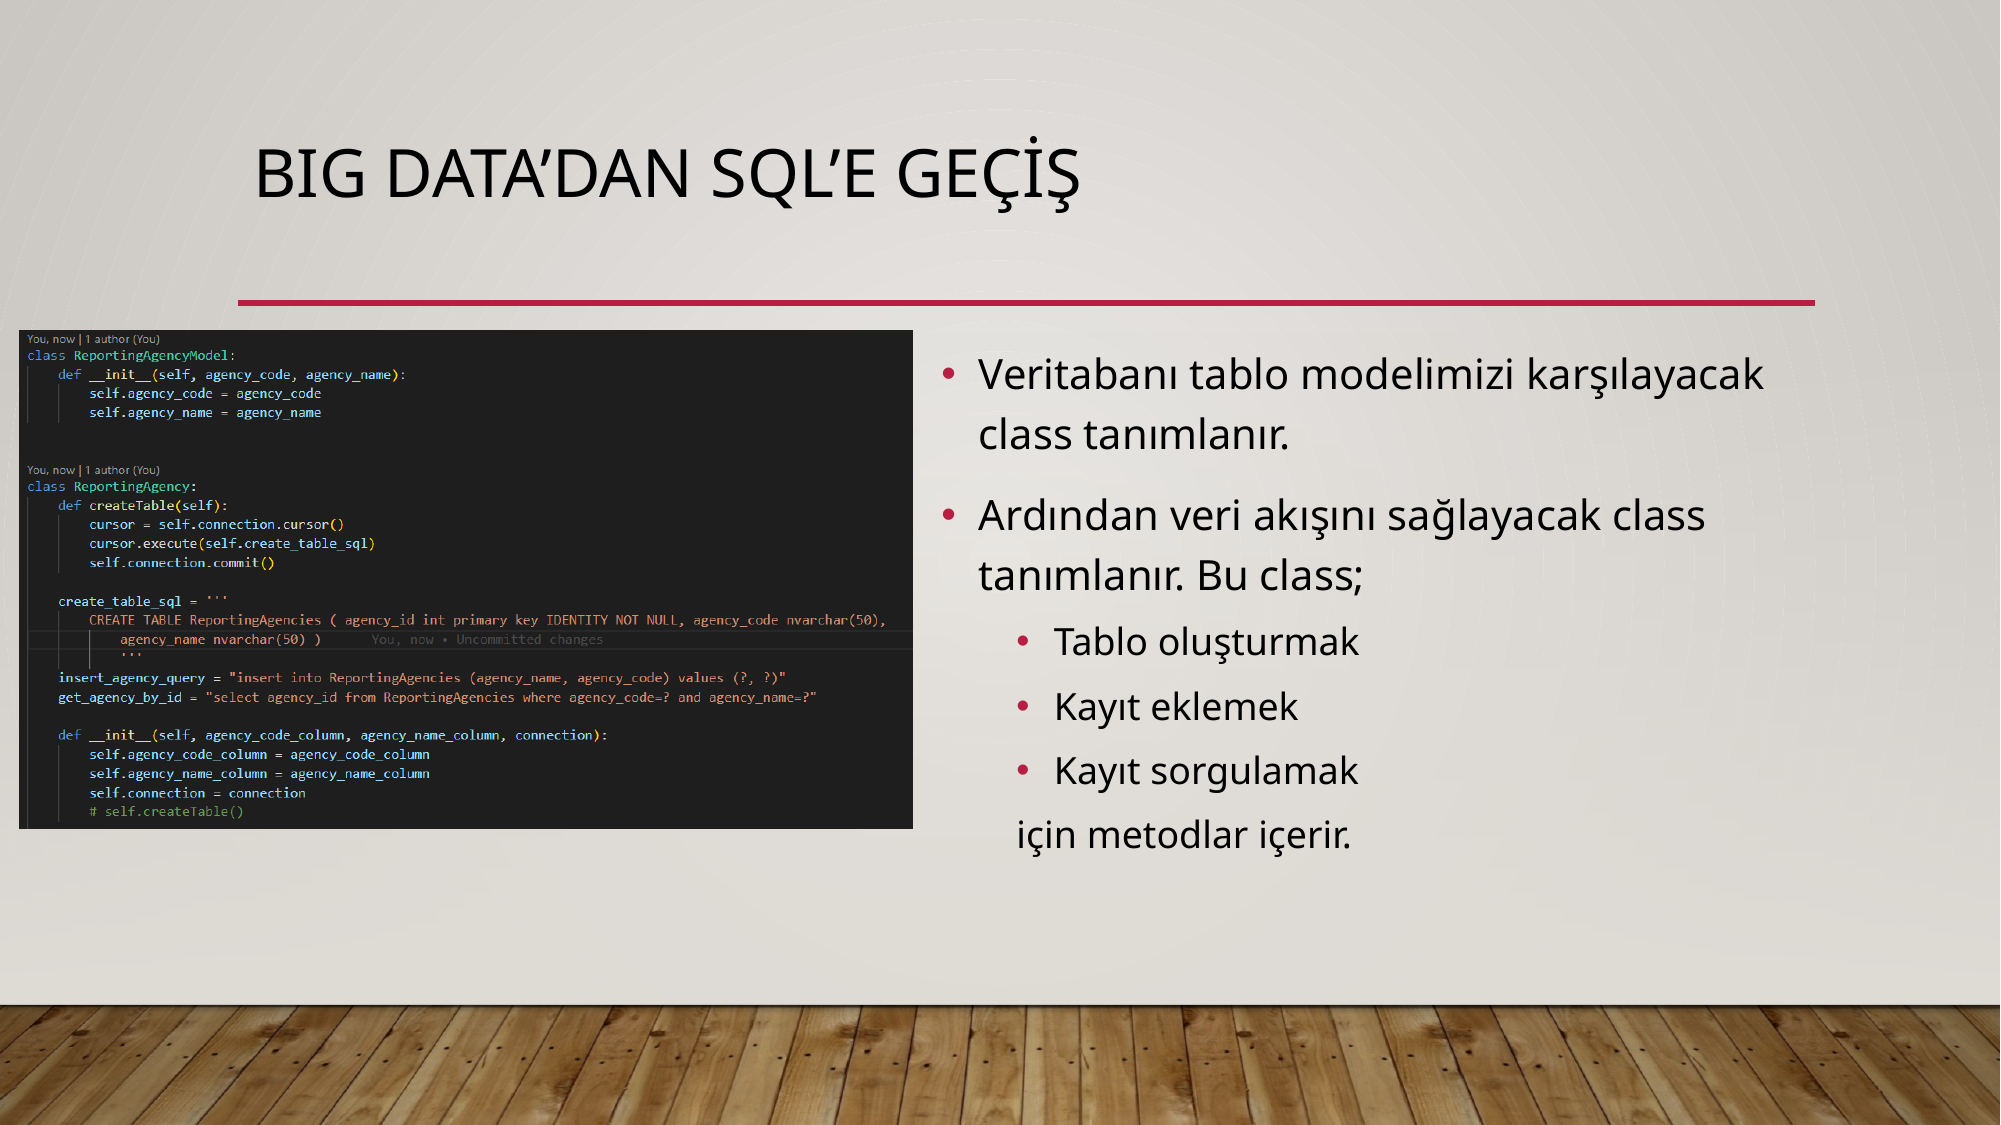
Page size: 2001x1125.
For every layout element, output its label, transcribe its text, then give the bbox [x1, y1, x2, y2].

picture [0, 1005, 2000, 1125]
list Veritabanı tablo modelimizi karşılayacak class tanımlanır. Ardından veri akışını sağlayacak class tanımlanır. Bu class; Tablo oluşturmak Kayıt eklemek Kayıt sorgulamak için metodlar içerir. [926, 330, 1814, 897]
title Bıg data’dan sql’e geçiş [238, 131, 1814, 305]
picture [19, 330, 913, 829]
